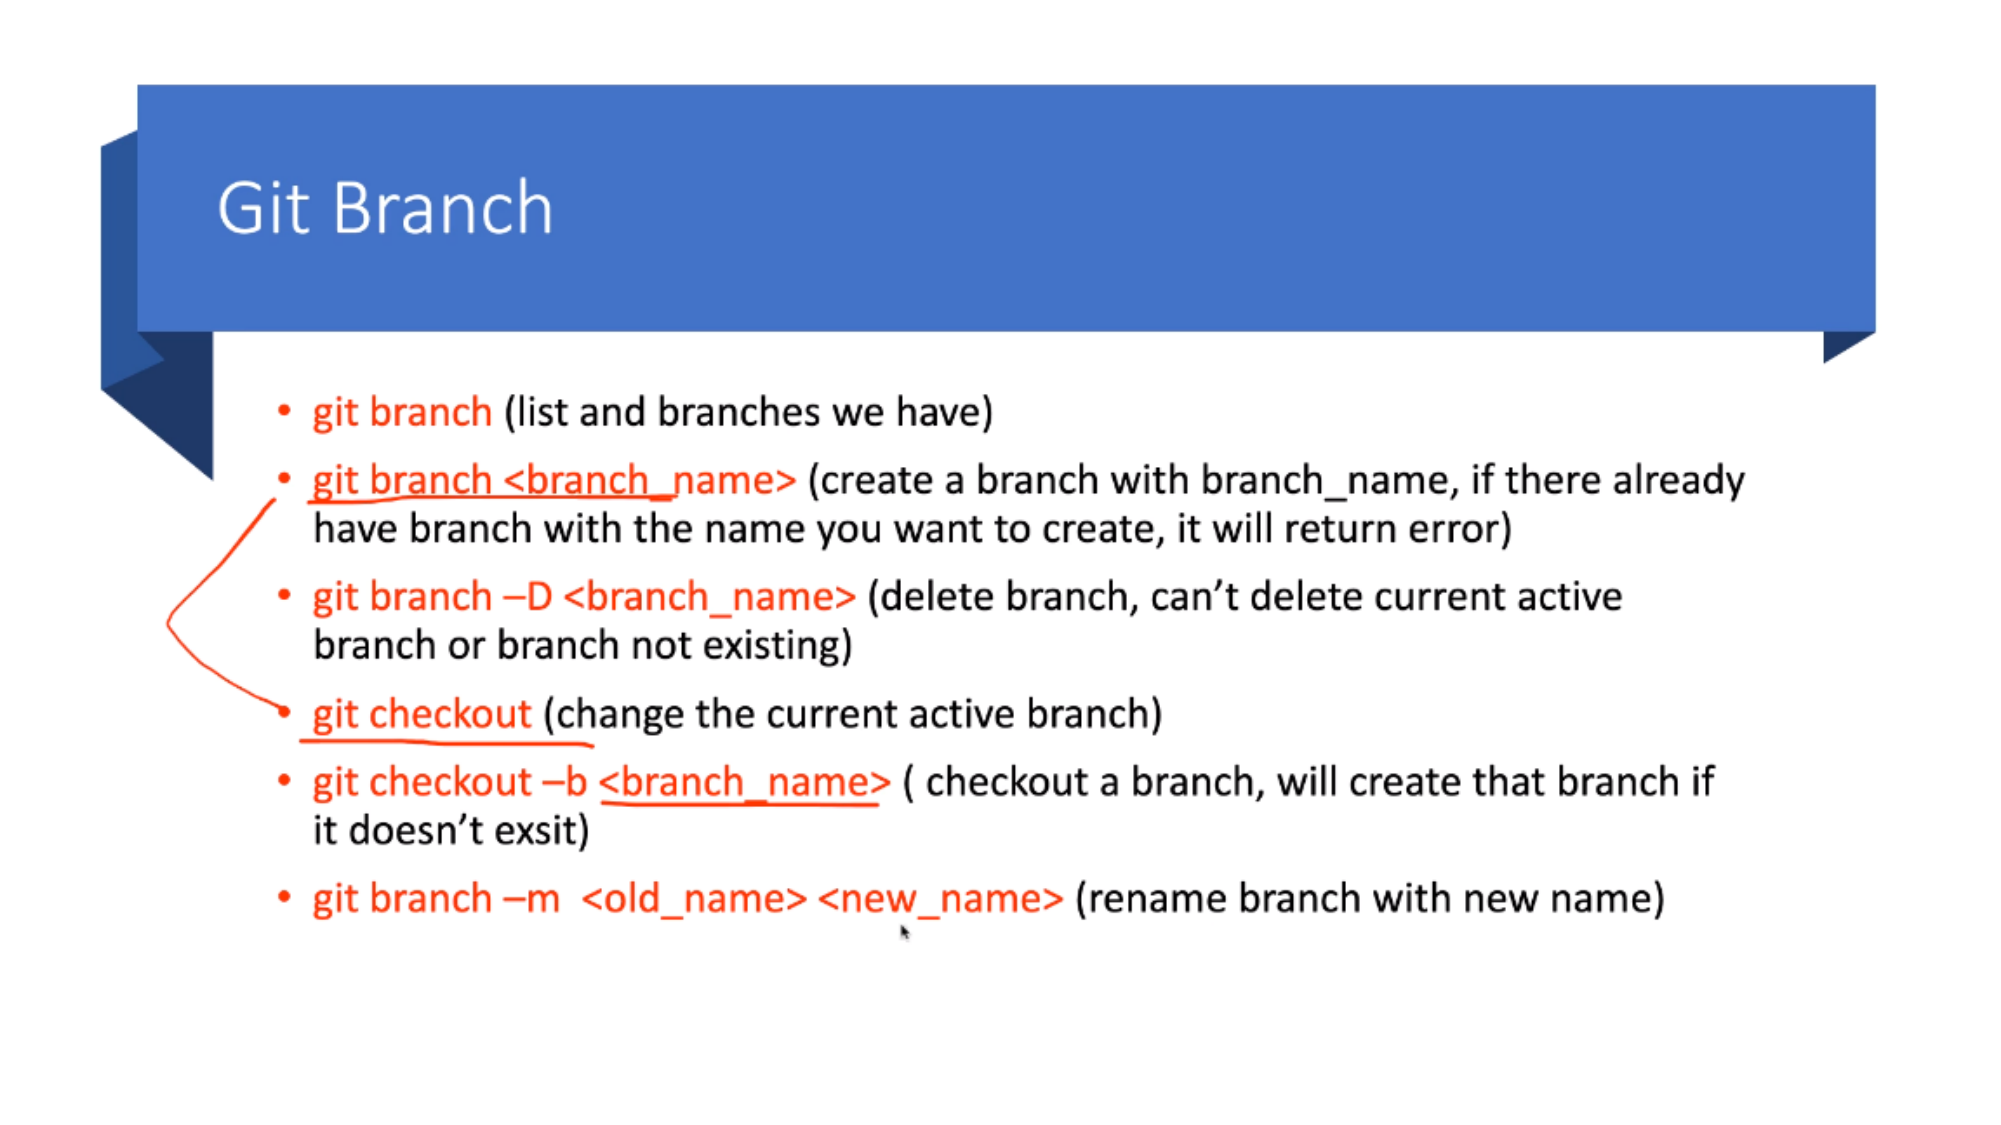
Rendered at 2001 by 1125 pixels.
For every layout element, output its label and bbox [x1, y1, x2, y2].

list [77, 59, 1904, 974]
